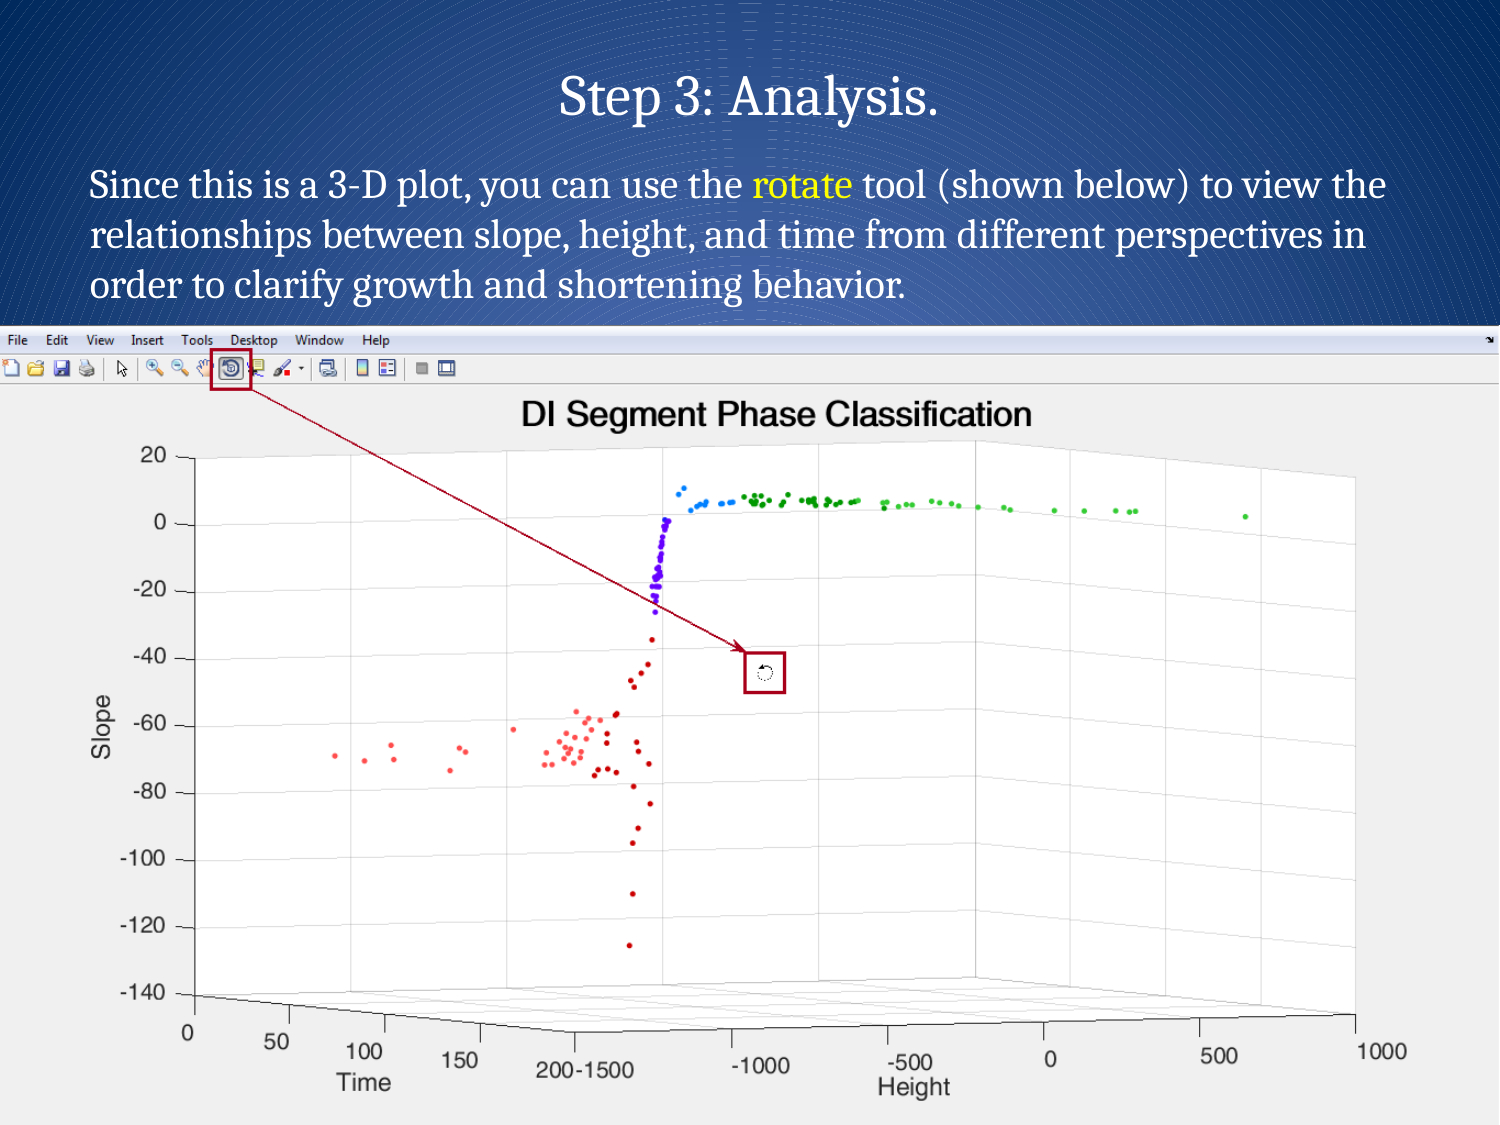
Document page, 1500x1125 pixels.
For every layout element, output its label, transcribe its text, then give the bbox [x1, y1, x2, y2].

text_box Since this is a 3-D plot, you can use the rotate tool (shown below) to view the relationships between slope, height, and time from different perspectives in order to clarify growth and shortening behavior. [74, 149, 1425, 323]
text_box Step 3: Analysis. [0, 50, 1500, 135]
picture [0, 325, 1500, 1125]
